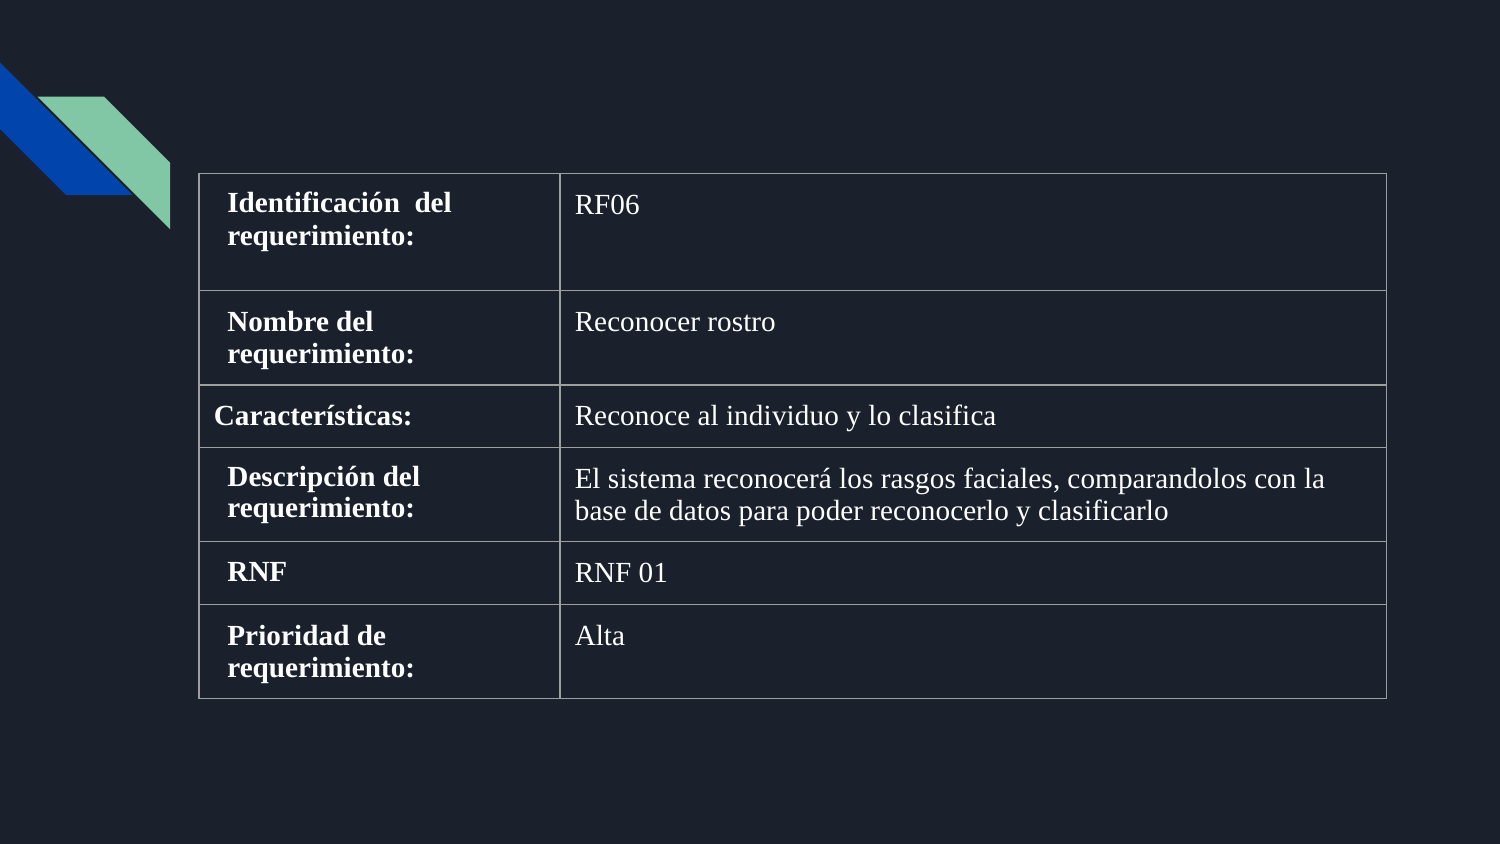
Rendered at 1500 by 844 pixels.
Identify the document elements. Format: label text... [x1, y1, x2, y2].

table_cell Reconocer rostro [561, 291, 1386, 384]
table_cell Reconoce al individuo y lo clasifica [561, 386, 1386, 447]
table_cell Descripción del requerimiento: [200, 448, 559, 541]
table_cell El sistema reconocerá los rasgos faciales, comparandolos con la base de datos para poder reconocerlo y clasificarlo [561, 448, 1386, 541]
table_header RF06 [561, 174, 1386, 290]
table_cell Alta [561, 605, 1386, 698]
table_cell Nombre del requerimiento: [200, 291, 559, 384]
table_cell RNF [200, 542, 559, 604]
table_cell RNF 01 [561, 542, 1386, 604]
table_cell Prioridad de requerimiento: [200, 605, 559, 698]
table_header Identificación del requerimiento: [200, 174, 559, 290]
table_cell Características: [200, 386, 559, 447]
